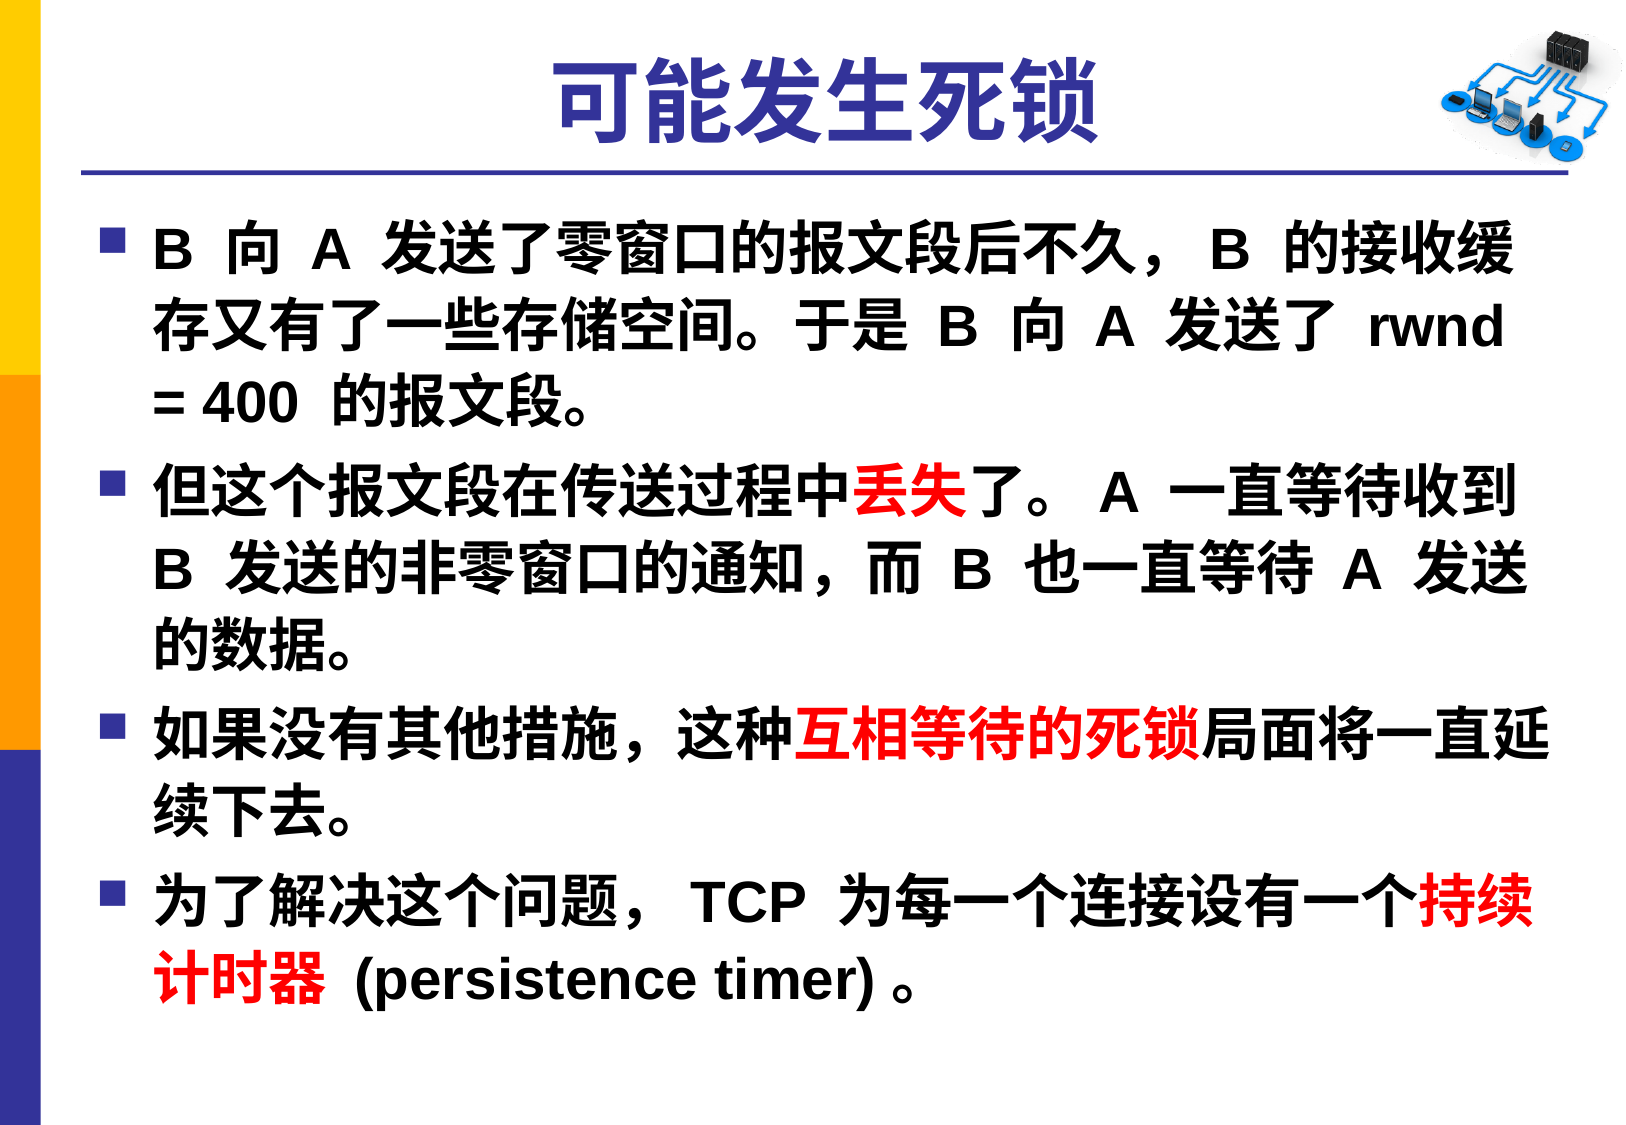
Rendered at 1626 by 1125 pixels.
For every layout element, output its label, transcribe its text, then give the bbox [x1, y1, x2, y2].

list B 向 A 发送了零窗口的报文段后不久，B 的接收缓存又有了一些存储空间。于是 B 向 A 发送了 rwnd = 400 的报文段。 但这个报文段在传送过程中丢失了。A 一直等待收到 B 发送的非零窗口的通知，而 B 也一直等待 A 发送的数据。 如果没有其他措施，这种互相等待的死锁局面将一直延续下去。 为了解决这个问题，TCP 为每一个连接设有一个持续计时器 (persistence timer)。 [81, 196, 1569, 1006]
picture [1438, 30, 1624, 165]
title 可能发生死锁 [81, 30, 1569, 161]
